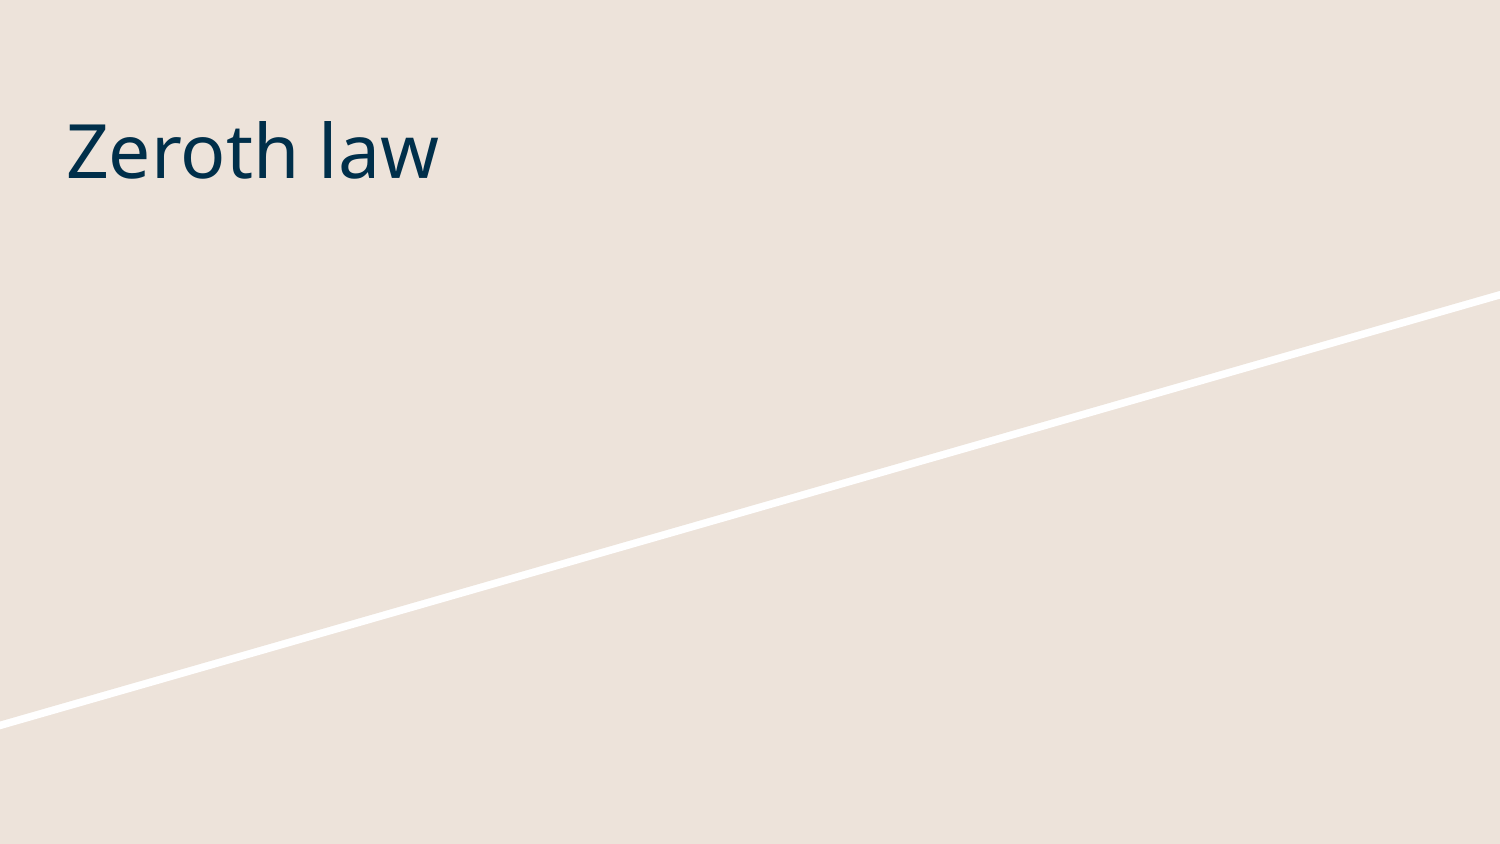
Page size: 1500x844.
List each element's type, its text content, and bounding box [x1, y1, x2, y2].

title Zeroth law [51, 88, 1449, 299]
